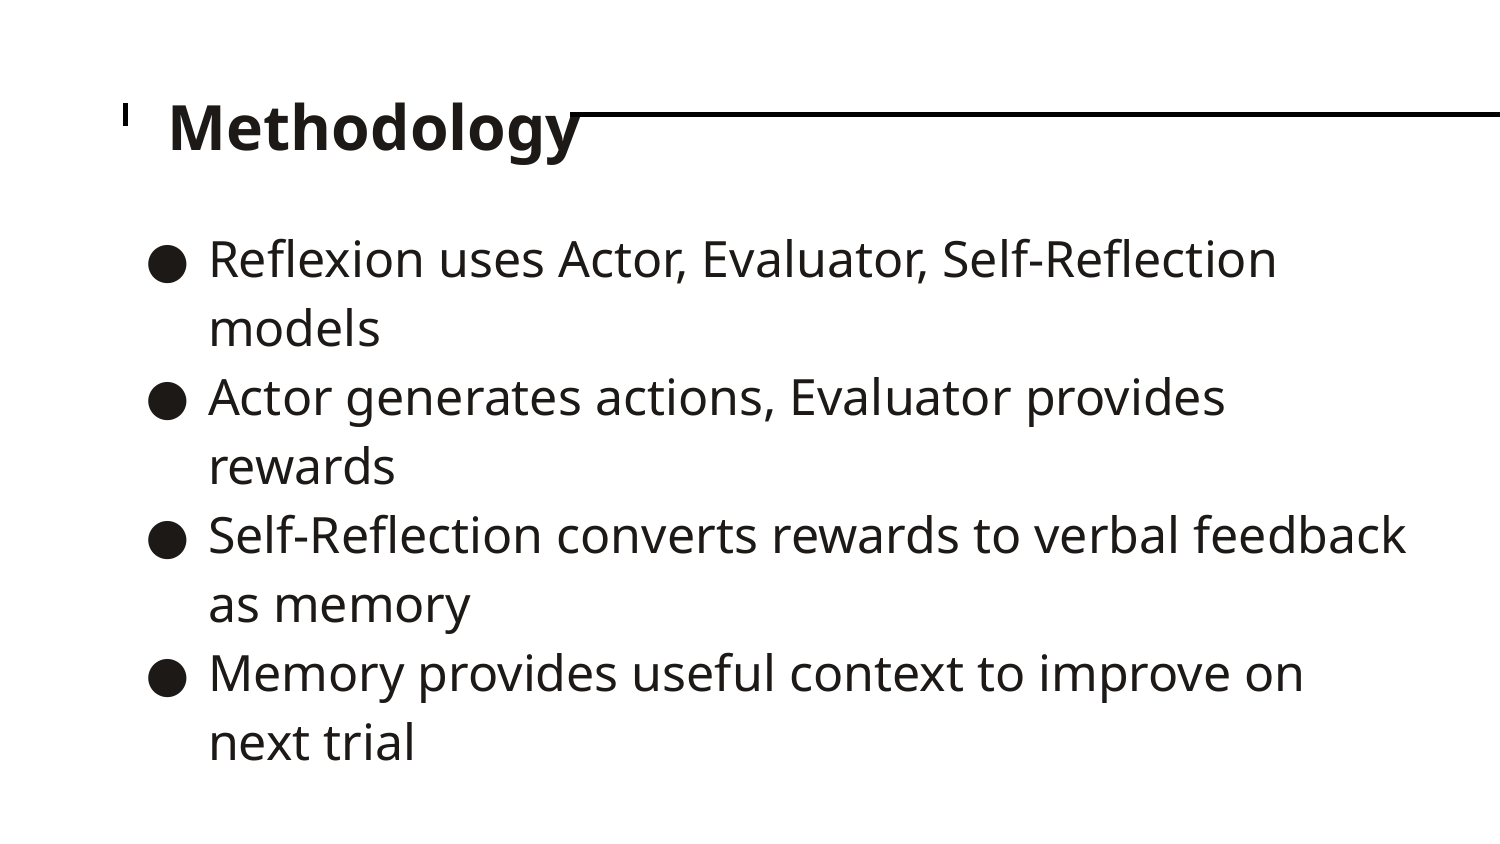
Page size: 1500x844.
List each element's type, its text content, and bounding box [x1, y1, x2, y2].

title Methodology [152, 61, 1382, 156]
list Reflexion uses Actor, Evaluator, Self-Reflection models Actor generates actions, Evaluator provides rewards Self-Reflection converts rewards to verbal feedback as memory Memory provides useful context to improve on next trial [118, 234, 1428, 756]
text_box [113, 103, 138, 127]
